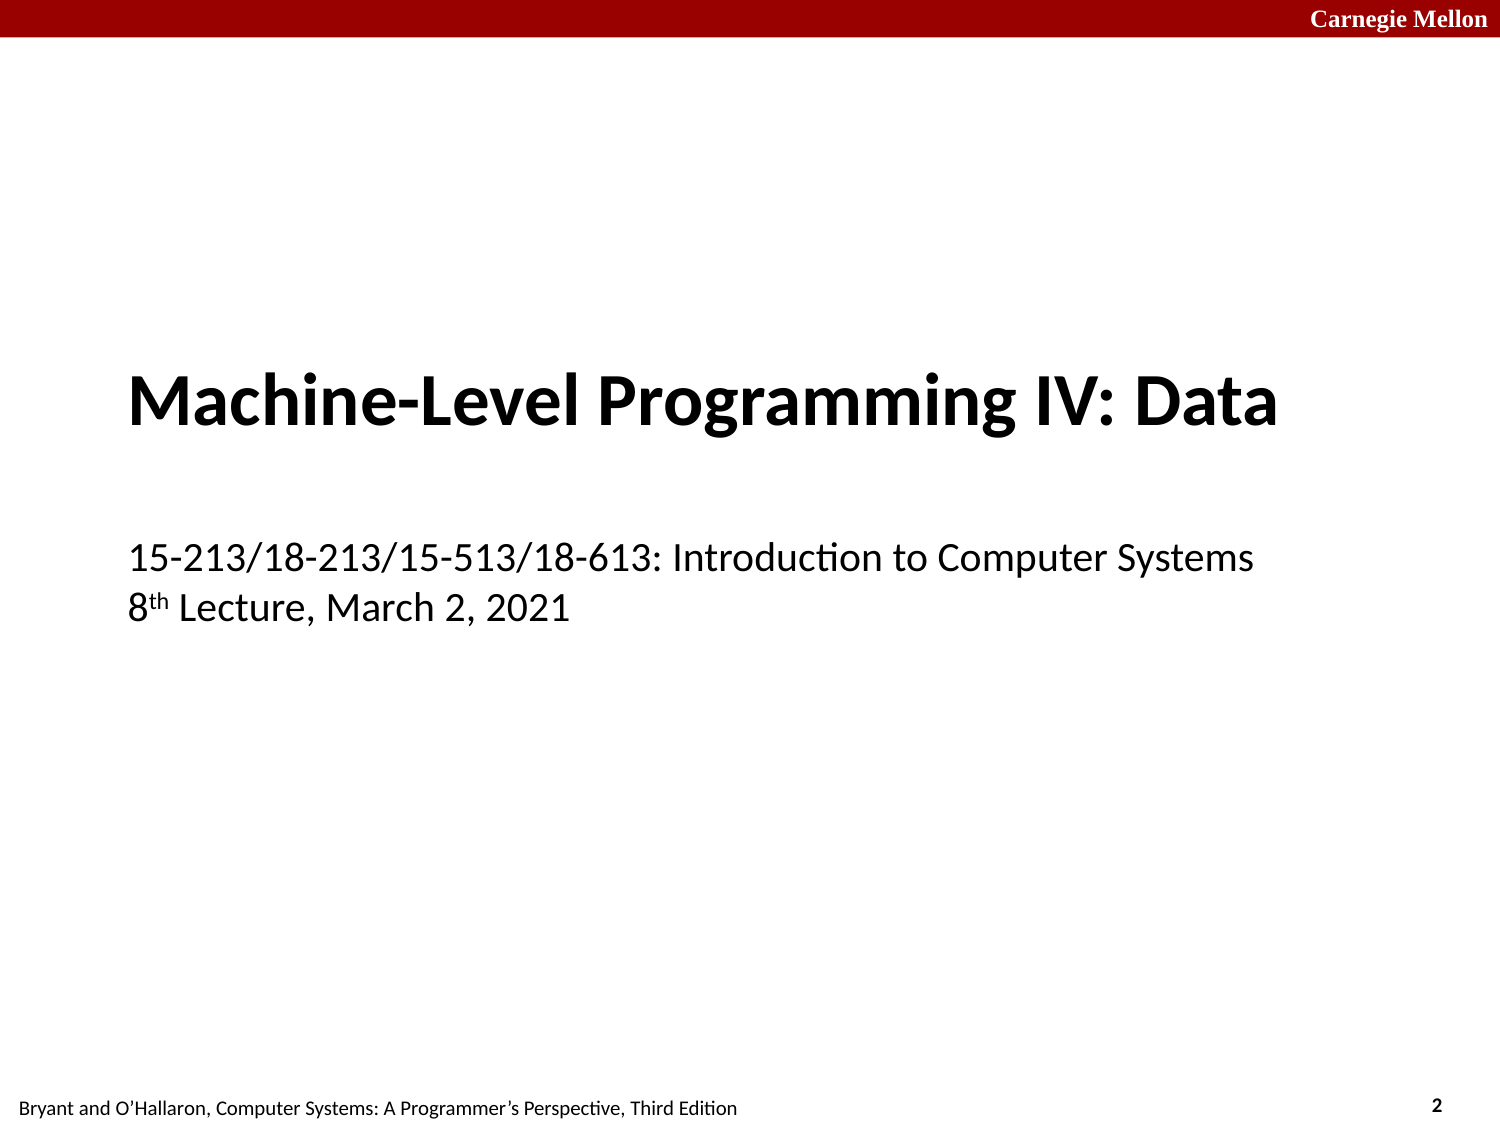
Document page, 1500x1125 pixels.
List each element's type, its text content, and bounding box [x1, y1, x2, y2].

title Machine-Level Programming IV: Data 15-213/18-213/15-513/18-613: Introduction to Computer Systems 8th Lecture, March 2, 2021 [112, 292, 1448, 688]
